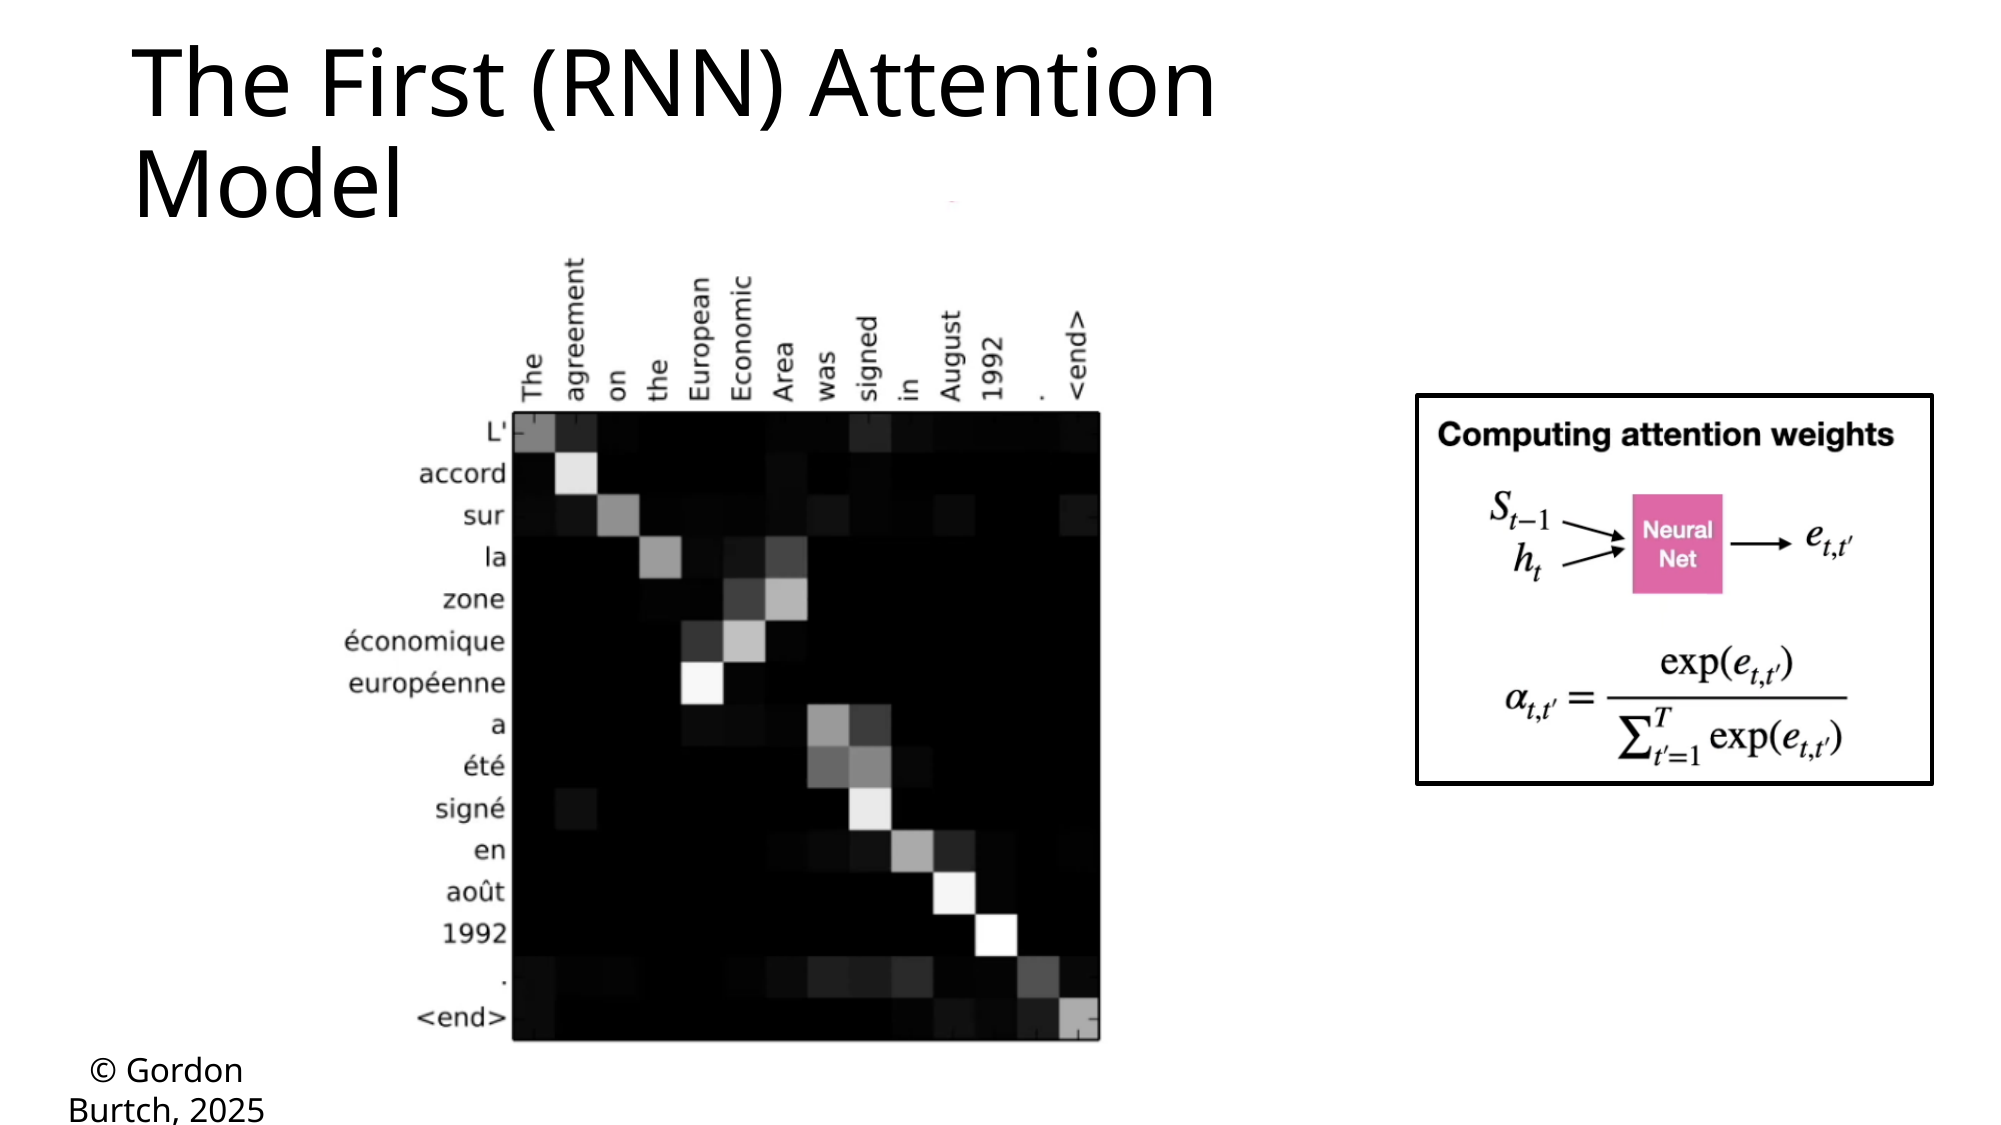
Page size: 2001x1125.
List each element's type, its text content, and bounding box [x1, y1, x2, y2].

title The First (RNN) Attention Model [116, 28, 1499, 246]
picture [324, 201, 1291, 1061]
picture [1419, 397, 1931, 782]
